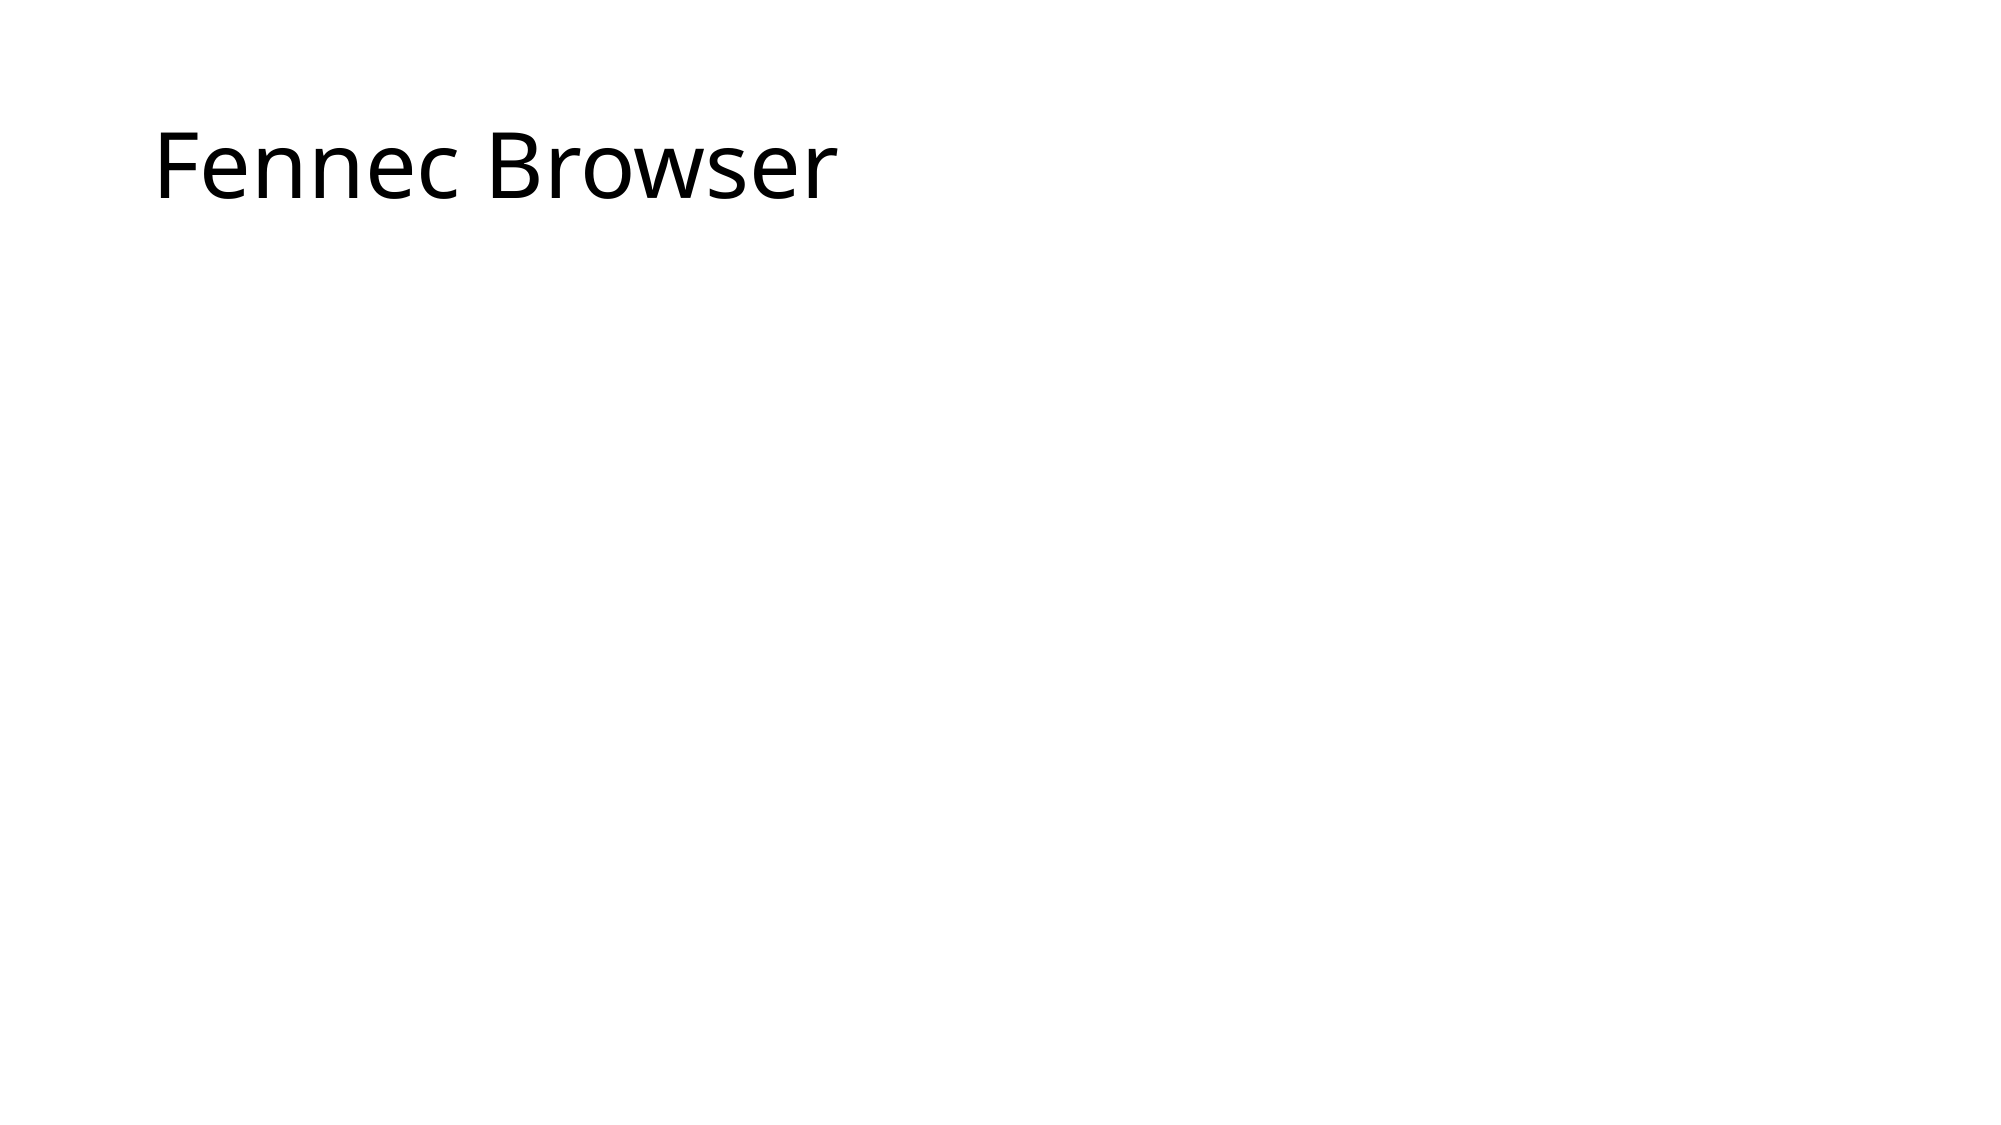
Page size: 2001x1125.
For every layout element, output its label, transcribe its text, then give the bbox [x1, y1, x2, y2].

title Fennec Browser [137, 59, 1863, 278]
